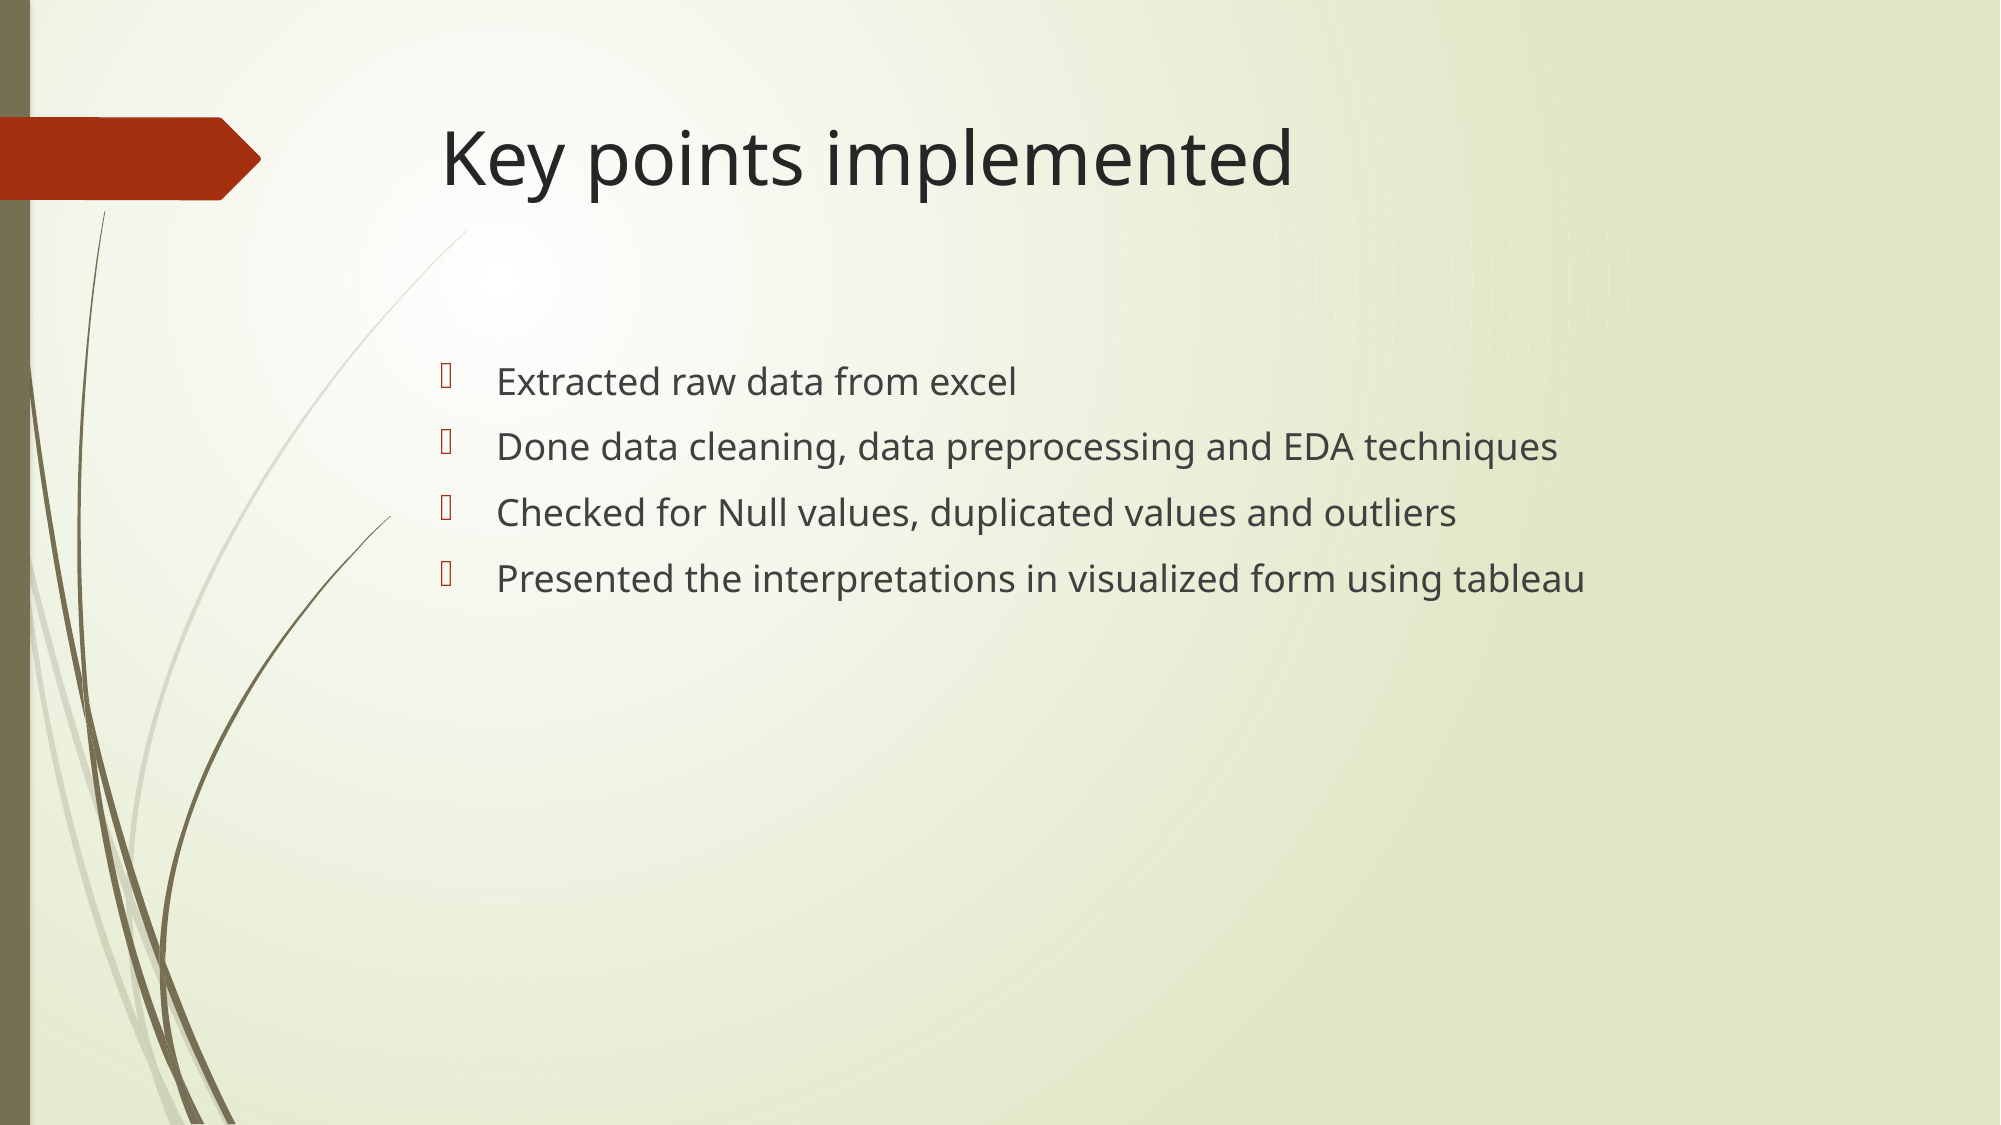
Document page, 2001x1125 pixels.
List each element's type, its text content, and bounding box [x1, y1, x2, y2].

title Key points implemented [425, 102, 1888, 313]
list Extracted raw data from excel Done data cleaning, data preprocessing and EDA techniques Checked for Null values, duplicated values and outliers Presented the interpretations in visualized form using tableau [424, 350, 1888, 970]
